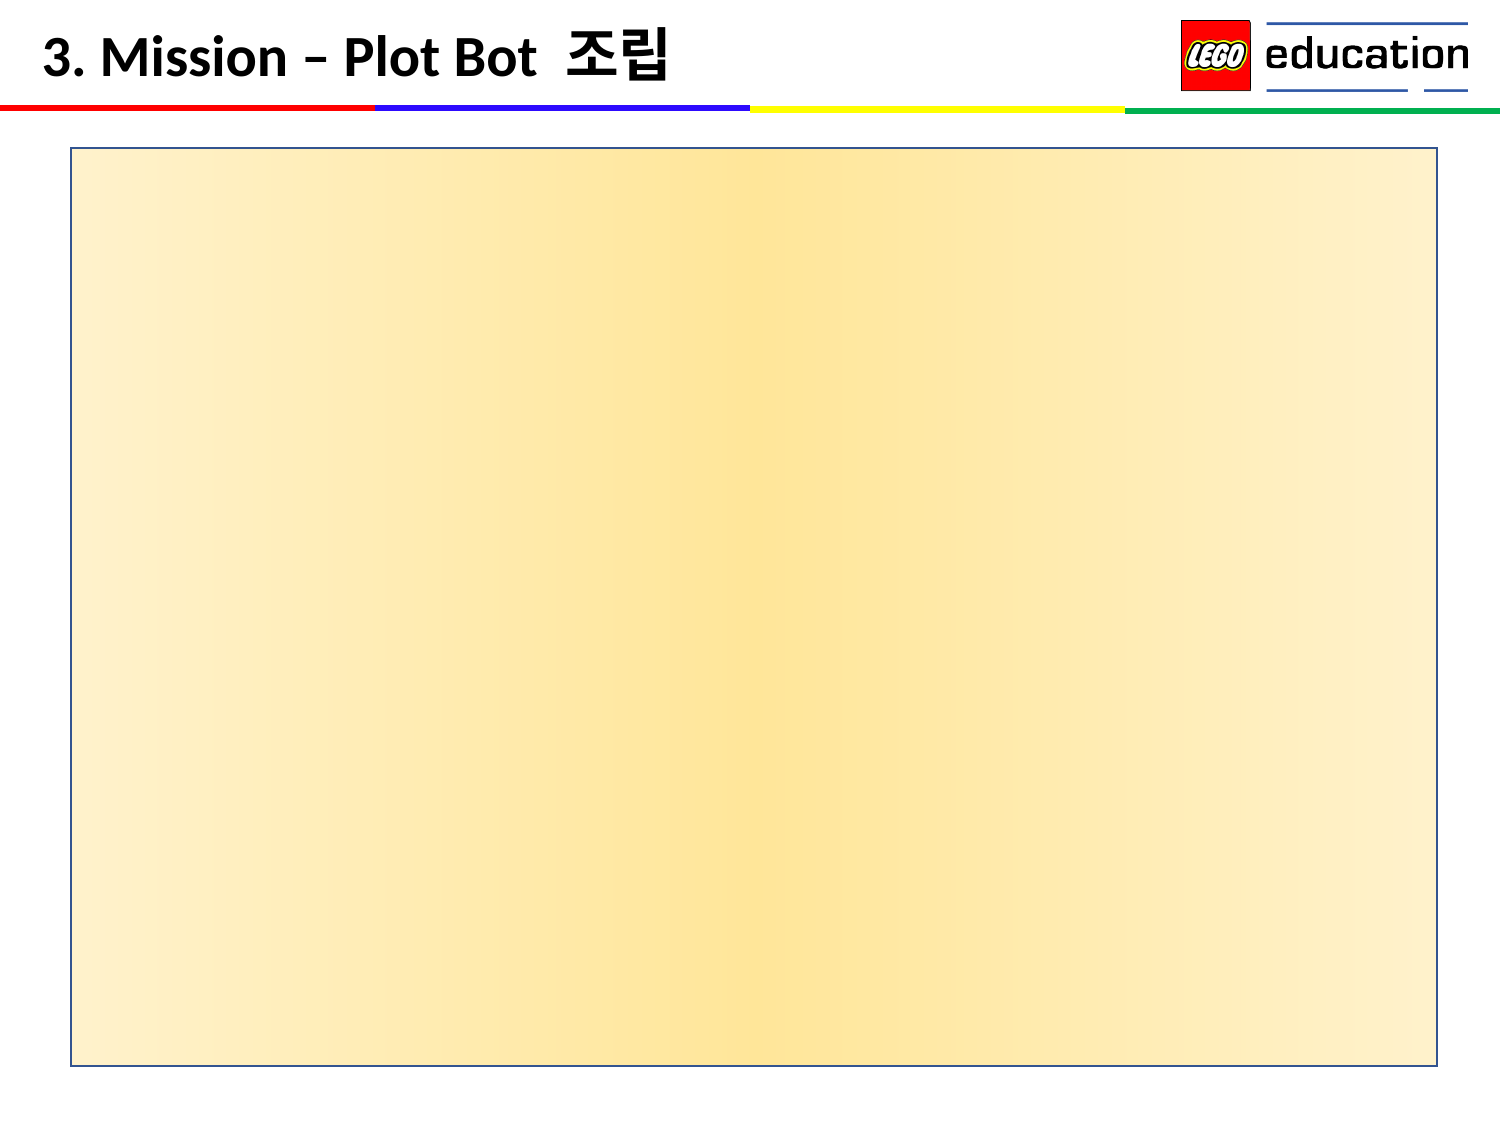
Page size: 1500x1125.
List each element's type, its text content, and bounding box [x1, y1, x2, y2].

text_box 3. Mission – Plot Bot 조립 [26, 11, 768, 96]
text_box [70, 147, 1438, 1067]
picture [1181, 20, 1468, 92]
